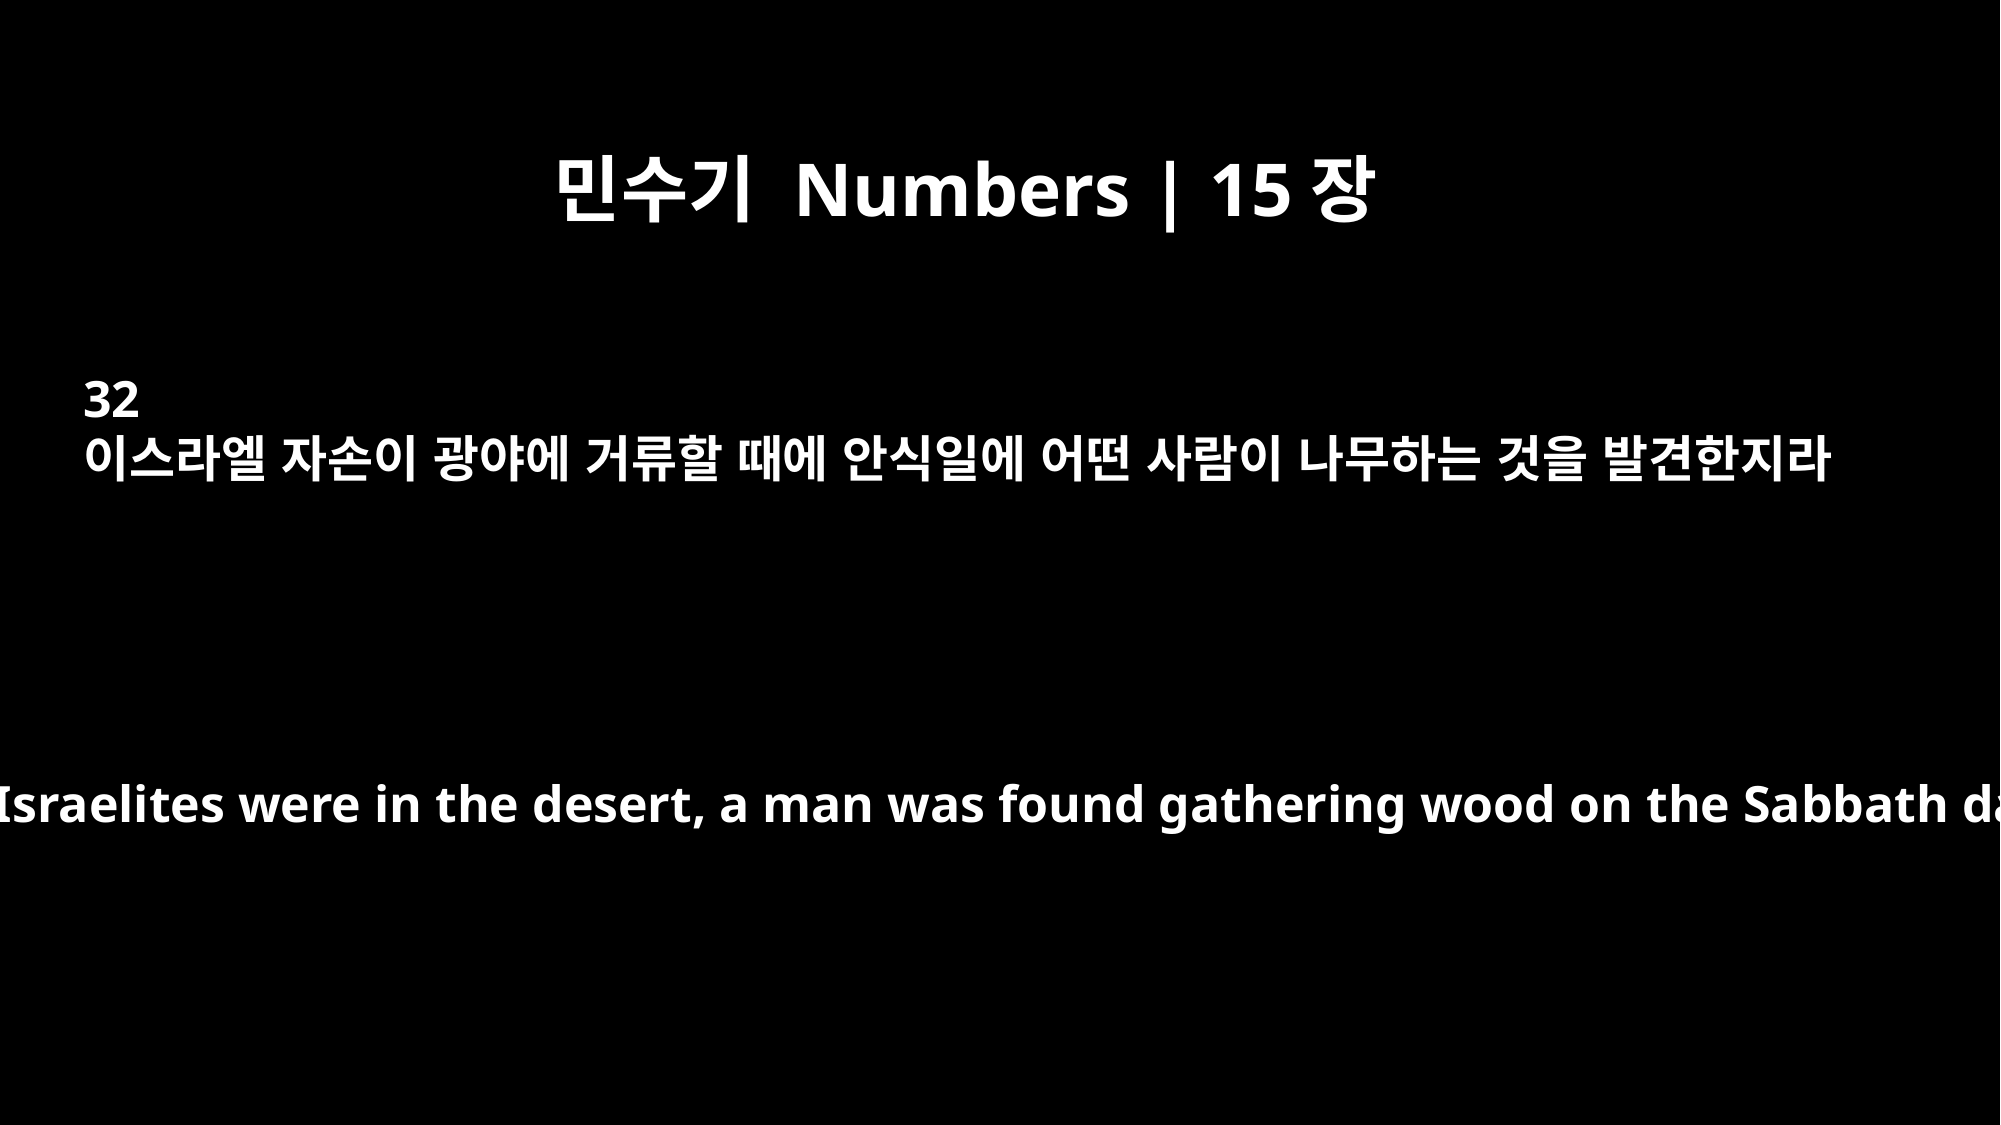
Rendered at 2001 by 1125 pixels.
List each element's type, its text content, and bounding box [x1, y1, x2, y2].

text_box While the Israelites were in the desert, a man was found gathering wood on the Sabbath day. [0, 764, 2000, 840]
text_box 민수기 Numbers | 15장 [538, 136, 1393, 239]
text_box 32 이스라엘 자손이 광야에 거류할 때에 안식일에 어떤 사람이 나무하는 것을 발견한지라 [68, 359, 1849, 495]
